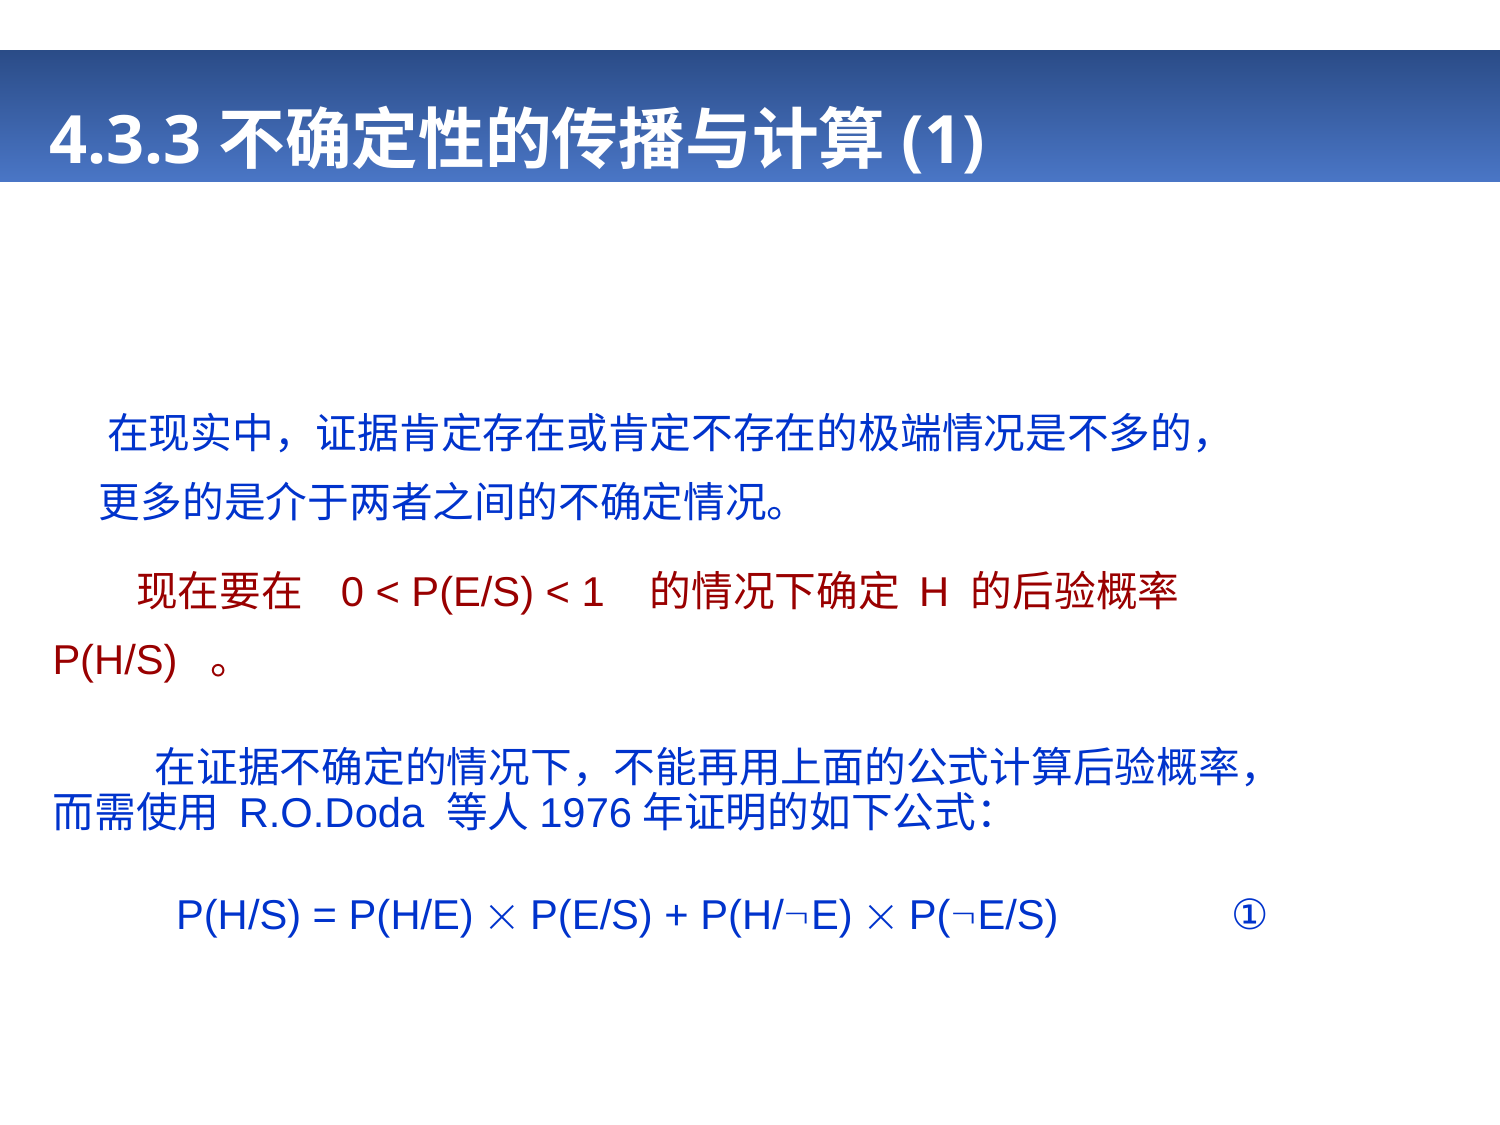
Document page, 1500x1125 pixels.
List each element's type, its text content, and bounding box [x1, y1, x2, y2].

title 4.3.3不确定性的传播与计算(1) [34, 70, 1437, 186]
list 在现实中，证据肯定存在或肯定不存在的极端情况是不多的， 更多的是介于两者之间的不确定情况。 现在要在 0 < P(E/S) < 1 的情况下确定 H 的后验概率 P(H/S) 。 在证据不确定的情况下，不能再用上面的公式计算后验概率，而需使用 R.O.Doda 等人1976年证明的如下公式： P(H/S) = P(H/E)  P(E/S) + P(H/E)  P(E/S) ① [0, 299, 1294, 1014]
